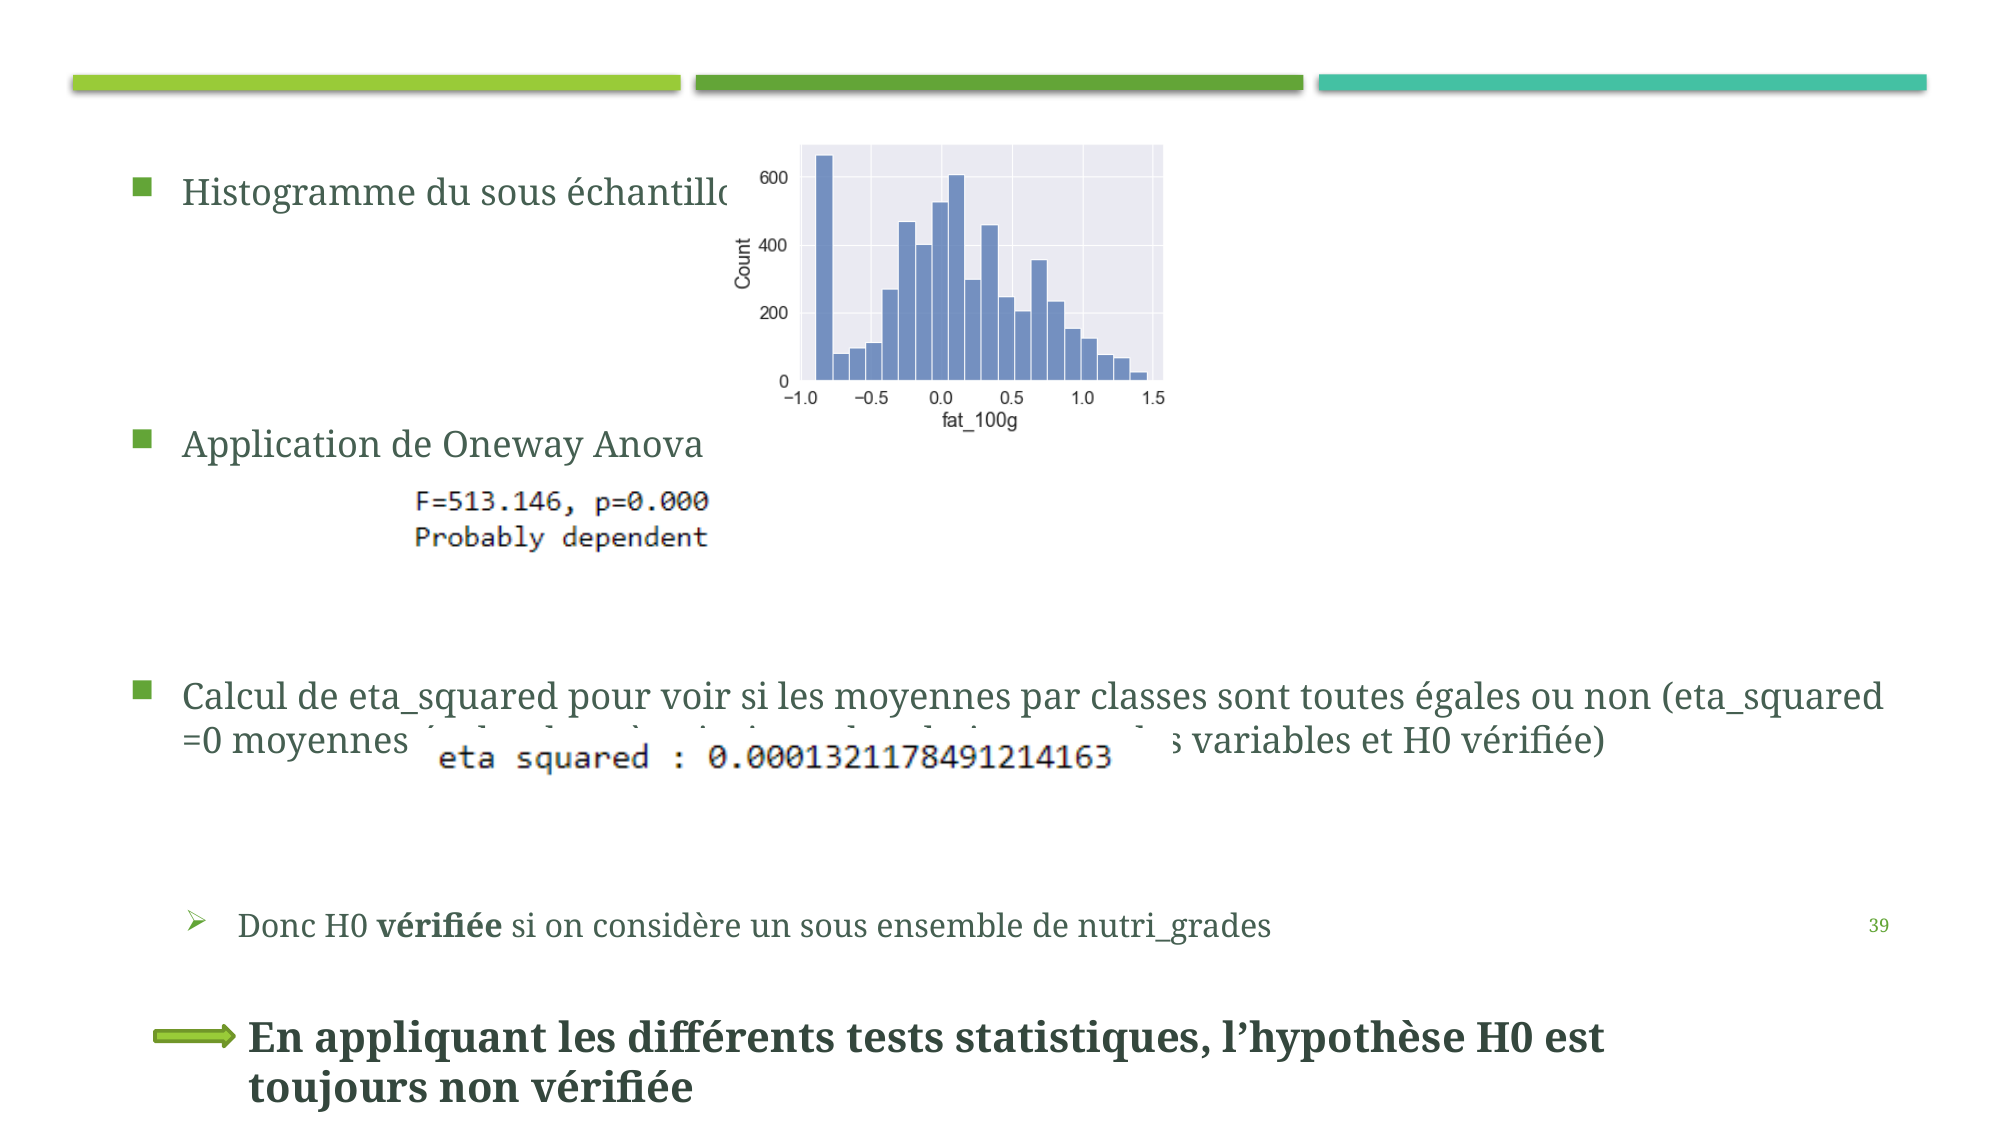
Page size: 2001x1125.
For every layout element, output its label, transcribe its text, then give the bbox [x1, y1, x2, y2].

text_box [153, 1023, 236, 1049]
text_box En appliquant les différents tests statistiques, l’hypothèse H0 est toujours non vérifiée [234, 1003, 1804, 1119]
list Histogramme du sous échantillon : Application de Oneway Anova Calcul de eta_squared pour voir si les moyennes par classes sont toutes égales ou non (eta_squared =0 moyennes égales donc à priori pas de relation entre les variables et H0 vérifiée) Donc H0 vérifiée si on considère un sous ensemble de nutri_grades [114, 99, 1924, 957]
picture [726, 136, 1174, 440]
slide_number 39 [1732, 896, 1905, 957]
picture [414, 728, 1174, 799]
title Analyse exploratoire Analyse multivariée [0, 35, 1810, 202]
picture [379, 472, 817, 578]
